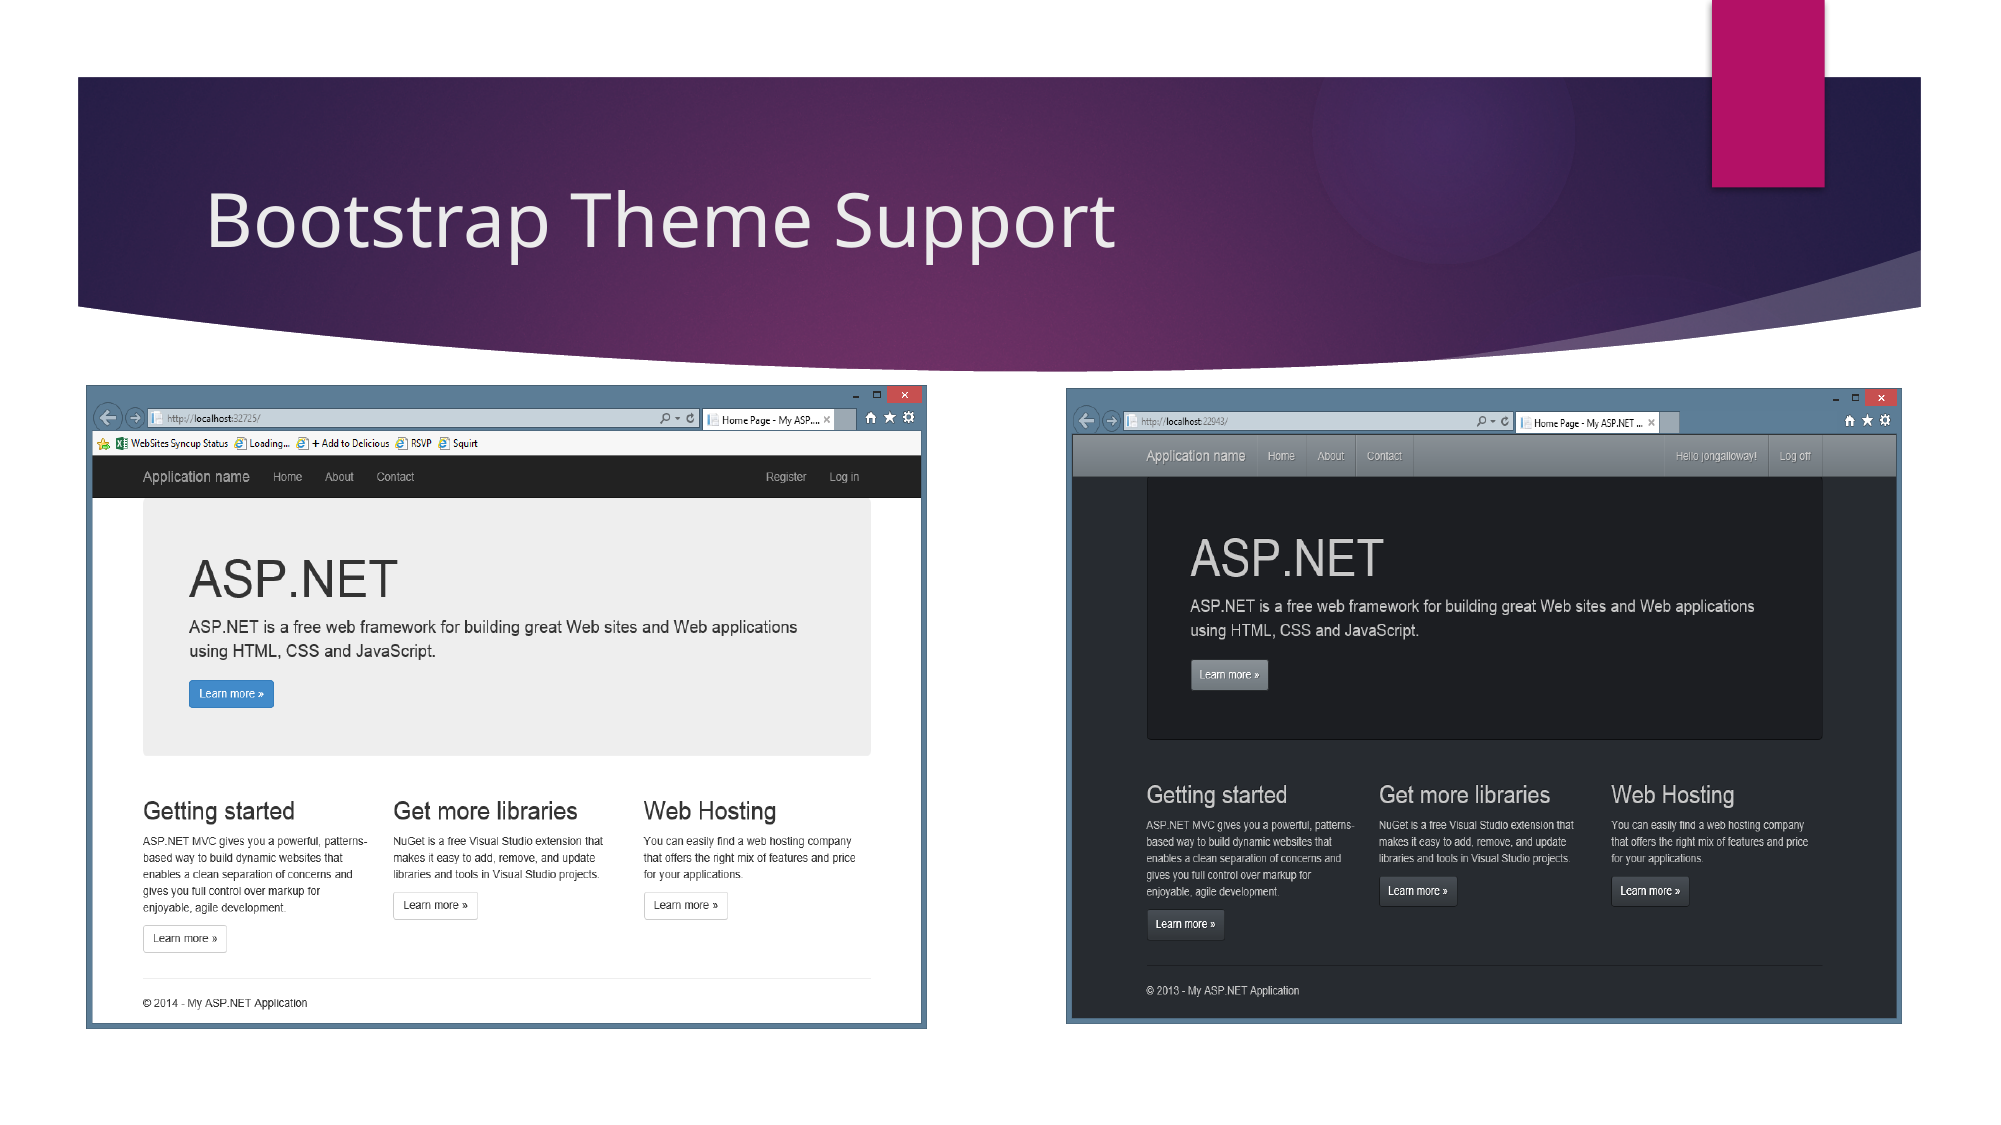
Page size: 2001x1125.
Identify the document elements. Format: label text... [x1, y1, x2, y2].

picture [1065, 388, 1902, 1024]
title Bootstrap Theme Support [189, 159, 1627, 276]
picture [86, 385, 927, 1029]
